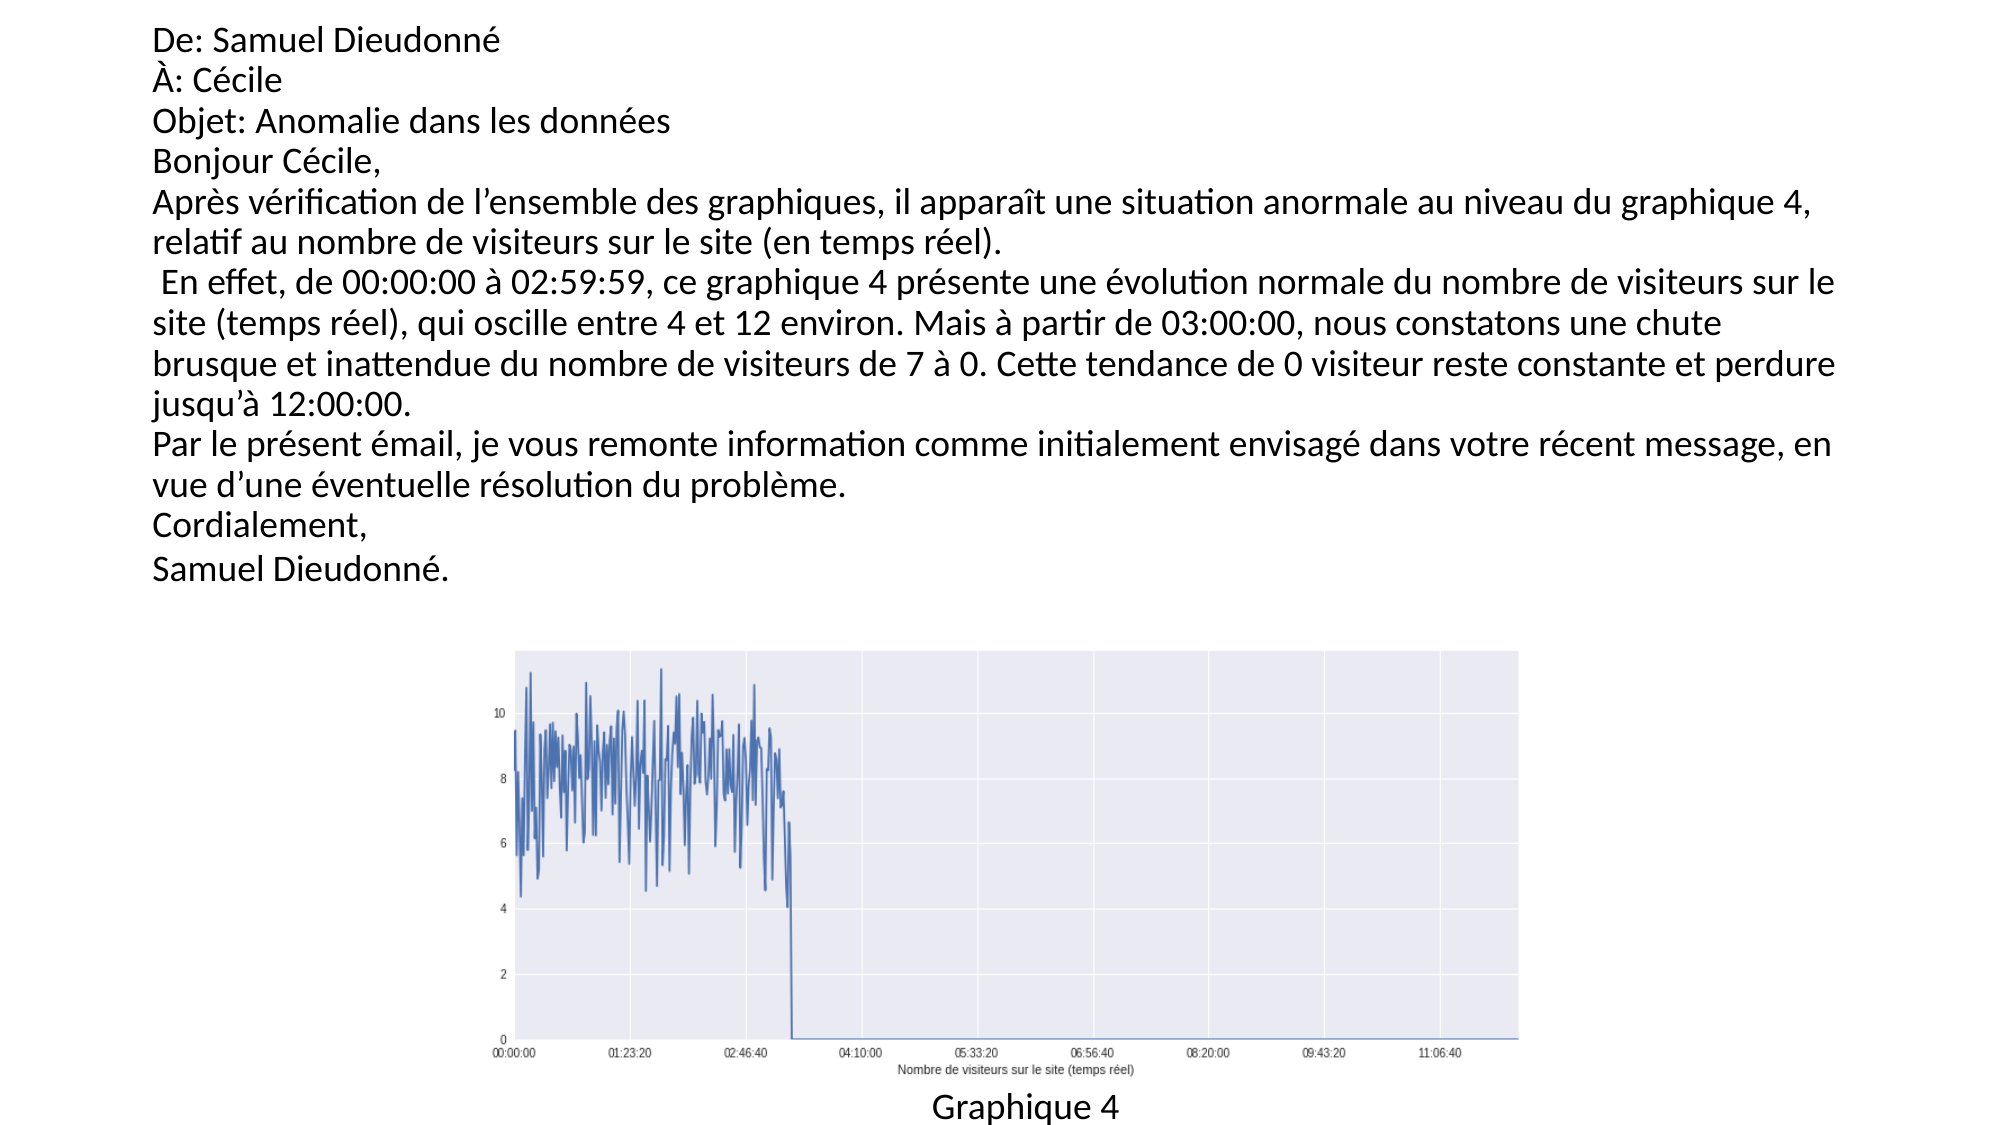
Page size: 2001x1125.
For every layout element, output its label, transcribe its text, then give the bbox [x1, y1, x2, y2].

text_box Graphique 4 [917, 1104, 1143, 1125]
title De: Samuel Dieudonné à: Cécile Objet: Anomalie dans les données Bonjour Cécile, Après vérification de l’ensemble des graphiques, il apparaît une situation anormale au niveau du graphique 4, relatif au nombre de visiteurs sur le site (en temps réel). En effet, de 00:00:00 à 02:59:59, ce graphique 4 présente une évolution normale du nombre de visiteurs sur le site (temps réel), qui oscille entre 4 et 12 environ. Mais à partir de 03:00:00, nous constatons une chute brusque et inattendue du nombre de visiteurs de 7 à 0. Cette tendance de 0 visiteur reste constante et perdure jusqu’à 12:00:00. Par le présent émail, je vous remonte information comme initialement envisagé dans votre récent message, en vue d’une éventuelle résolution du problème. Cordialement, Samuel Dieudonné. [137, 21, 1863, 589]
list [352, 589, 1648, 1104]
